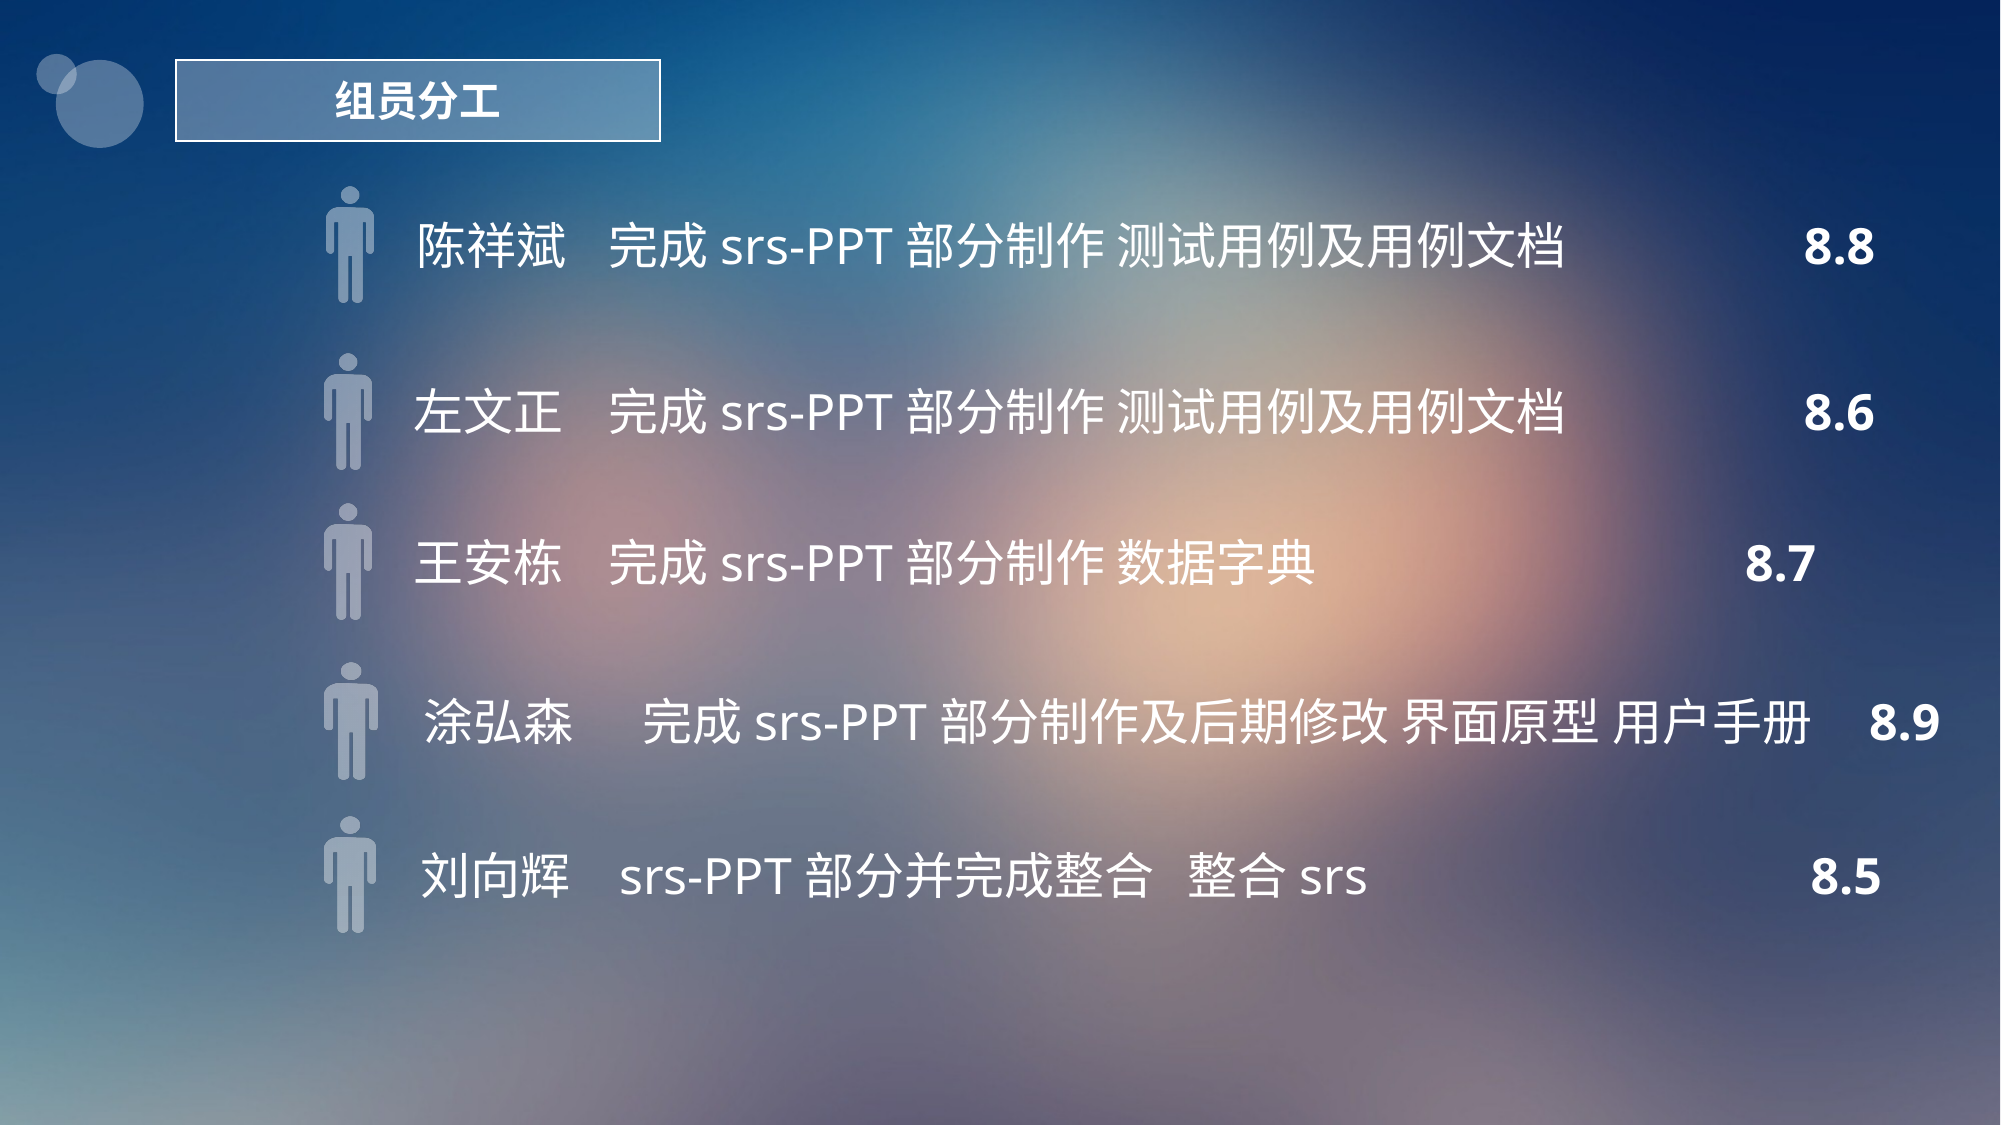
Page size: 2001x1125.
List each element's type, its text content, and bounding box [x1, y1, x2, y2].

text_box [323, 816, 1981, 933]
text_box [323, 353, 1946, 470]
picture [0, 0, 2001, 1125]
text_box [325, 186, 1946, 304]
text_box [323, 662, 2000, 780]
text_box [175, 59, 661, 67]
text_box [36, 53, 144, 149]
text_box 组员分工 [161, 67, 675, 133]
text_box [175, 133, 661, 142]
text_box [323, 503, 1957, 621]
